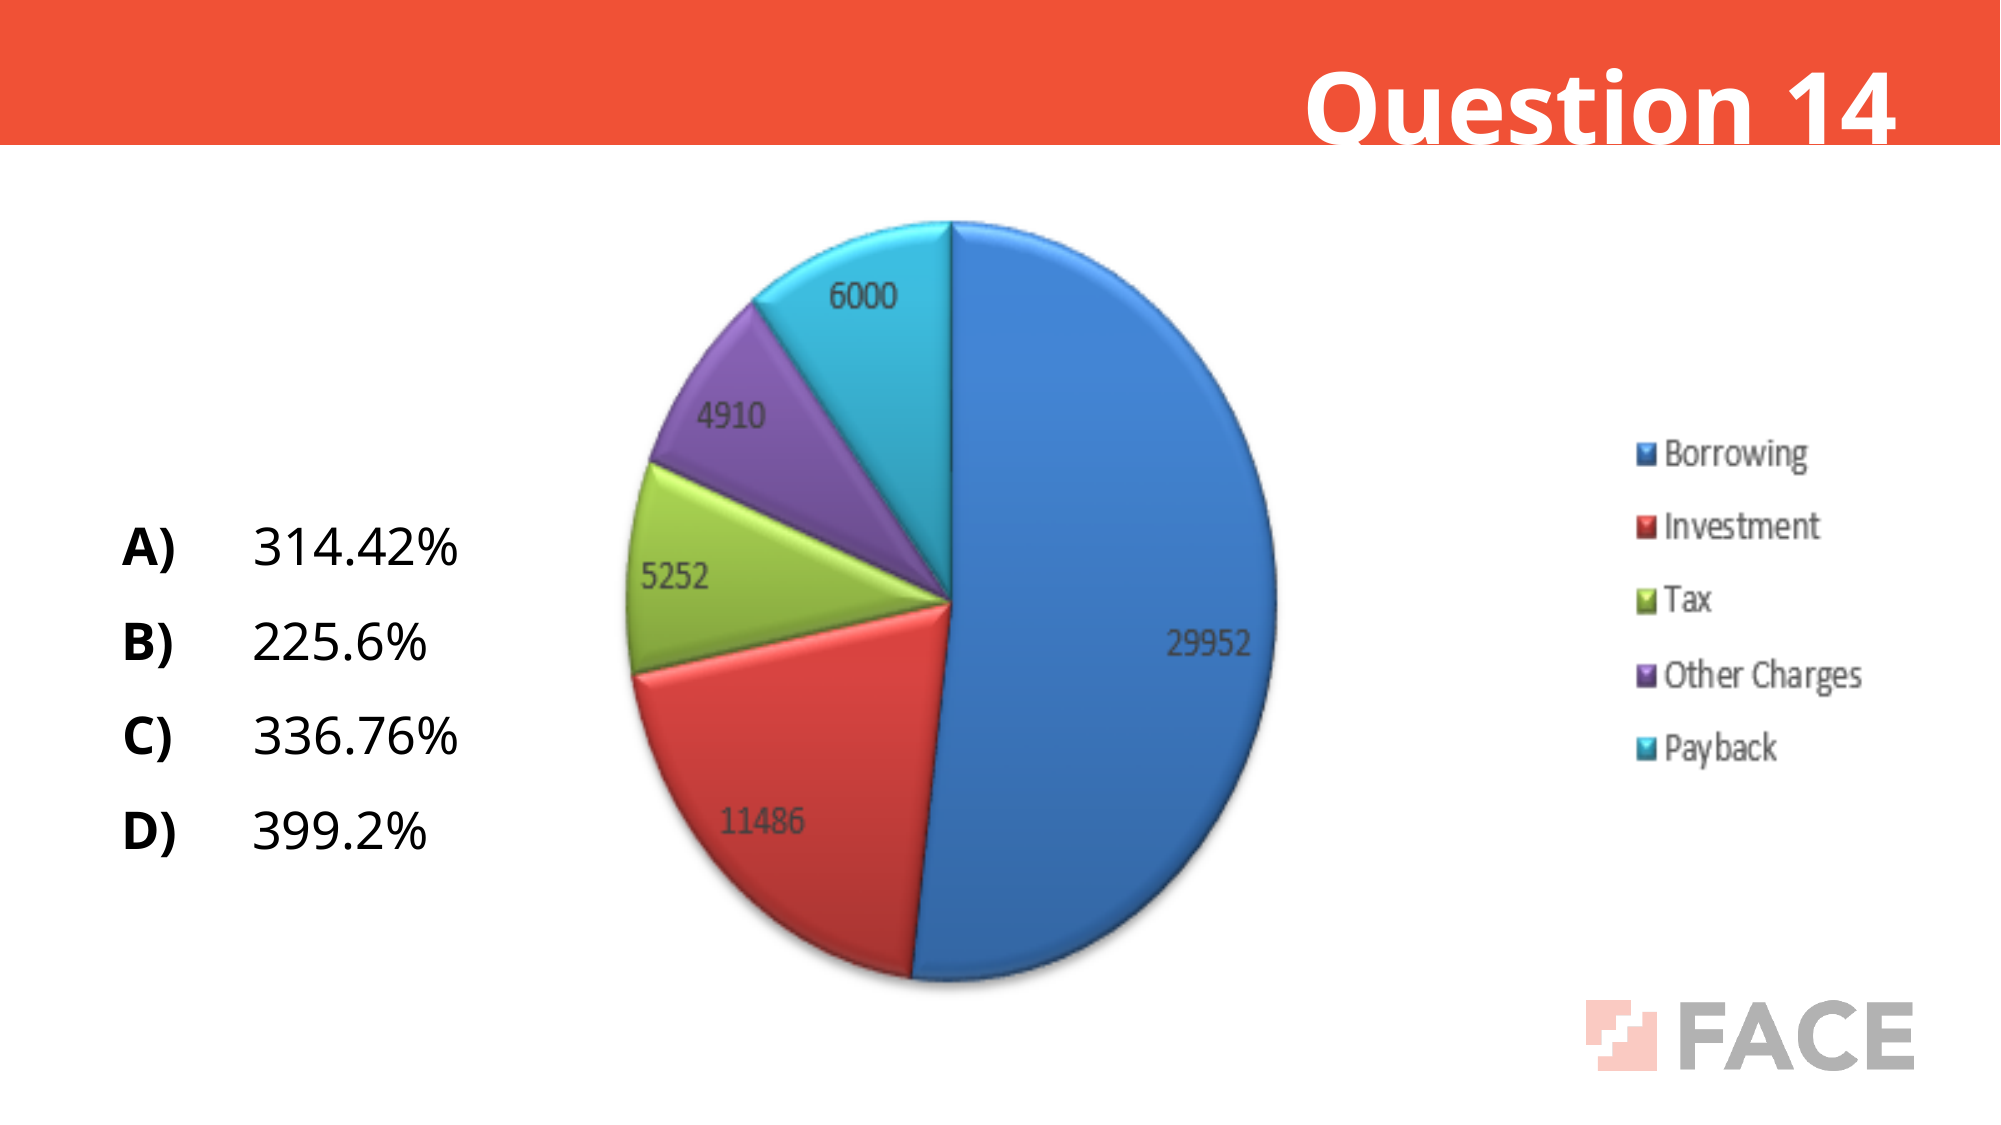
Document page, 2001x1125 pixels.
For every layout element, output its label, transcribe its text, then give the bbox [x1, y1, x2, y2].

text_box C) [107, 664, 223, 773]
picture [549, 210, 1914, 1072]
text_box 399.2% [237, 758, 544, 867]
text_box B) [106, 569, 221, 678]
text_box 225.6% [237, 569, 544, 678]
text_box 314.42% [238, 474, 544, 569]
text_box D) [106, 758, 221, 867]
text_box 336.76% [238, 664, 544, 758]
text_box Question 14 [638, 37, 1914, 173]
text_box [0, 0, 2000, 147]
text_box A) [107, 474, 223, 584]
